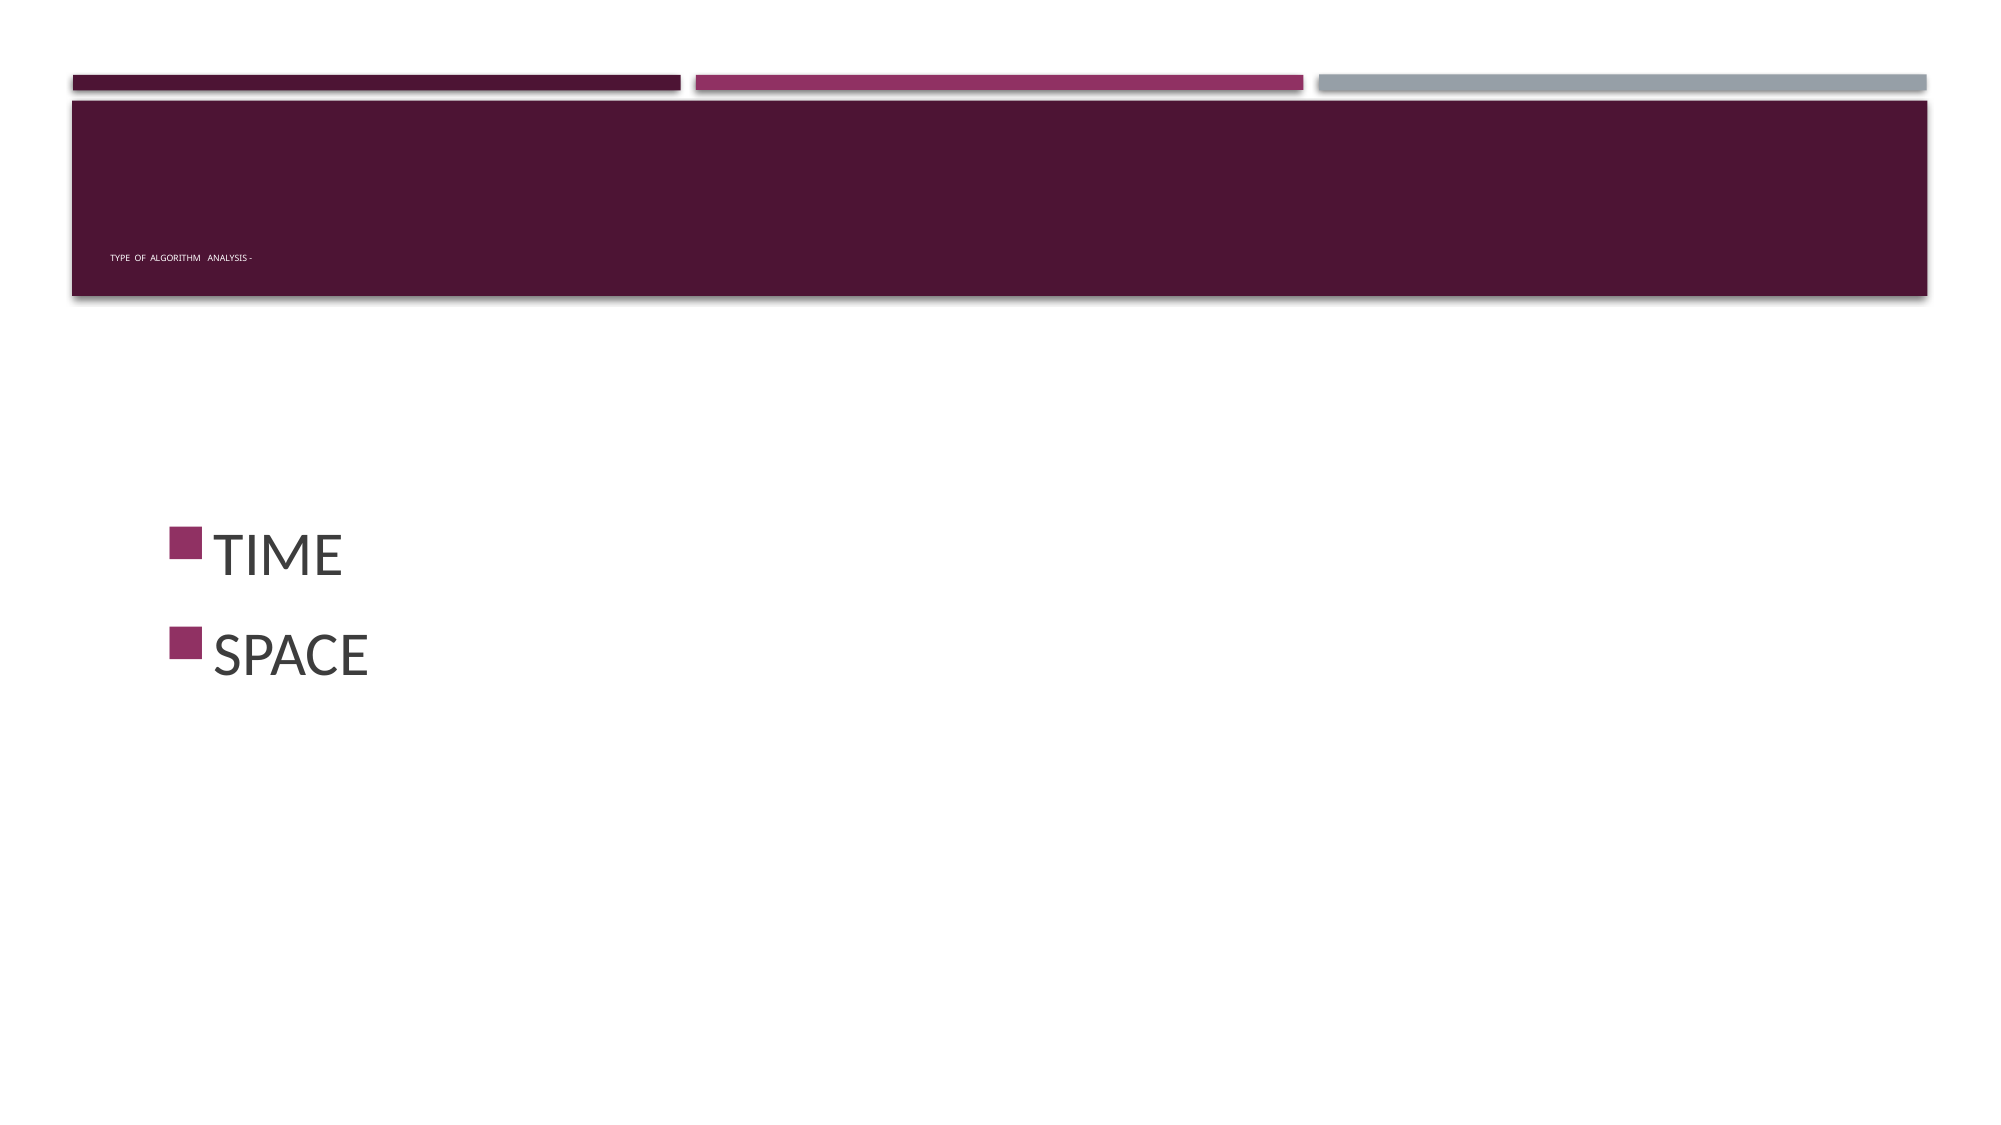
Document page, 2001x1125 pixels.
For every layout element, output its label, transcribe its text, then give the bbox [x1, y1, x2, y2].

title Type of Algorithm Analysis - [95, 115, 1905, 282]
list TIME SPACE [95, 357, 1905, 962]
